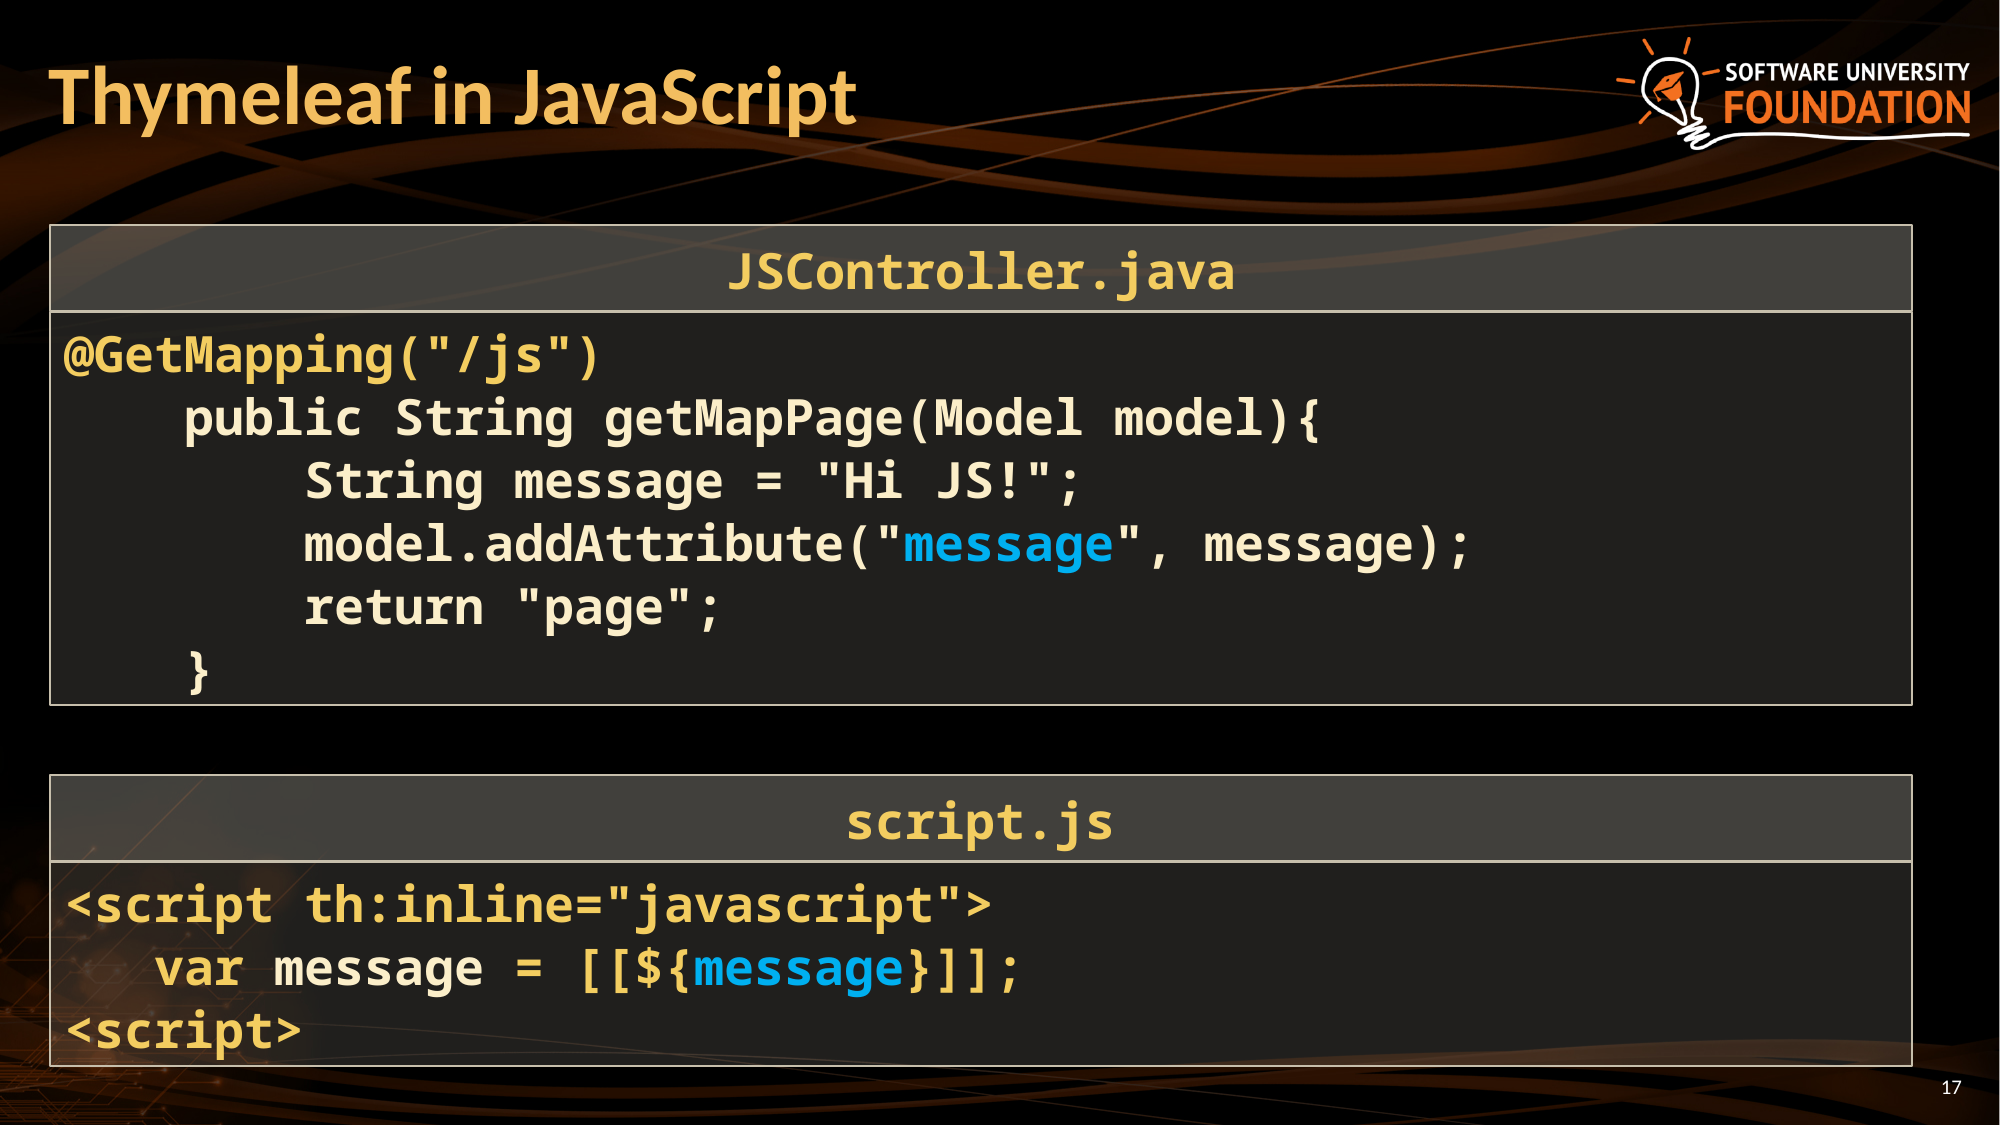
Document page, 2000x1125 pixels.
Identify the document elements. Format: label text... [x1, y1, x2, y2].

slide_number 17 [1897, 1070, 1968, 1103]
picture [0, 0, 2000, 1125]
text_box @GetMapping("/js") public String getMapPage(Model model){ String message = "Hi JS!"; model.addAttribute("message", message); return "page"; } [49, 312, 1913, 705]
title Thymeleaf in JavaScript [30, 6, 1602, 189]
text_box script.js [49, 774, 1913, 862]
text_box <script th:inline="javascript"> var message = [[${message}]]; <script> [49, 862, 1913, 1067]
text_box JSController.java [49, 224, 1913, 312]
